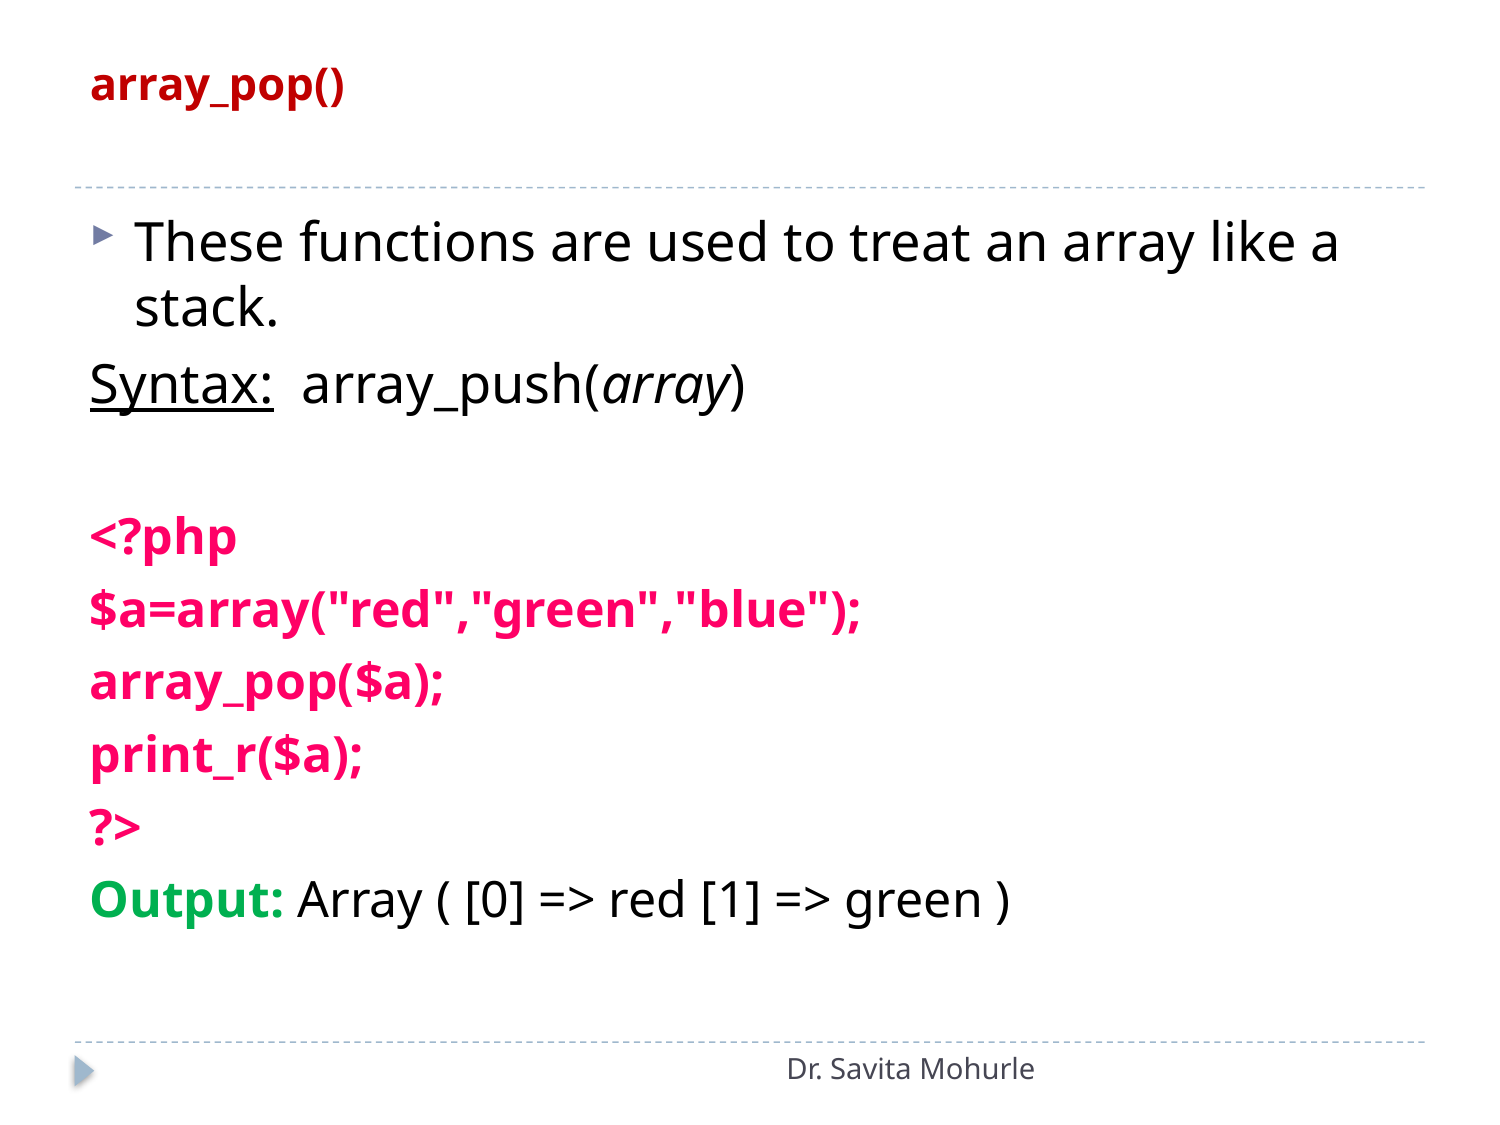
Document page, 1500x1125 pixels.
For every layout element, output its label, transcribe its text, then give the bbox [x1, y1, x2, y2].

title array_pop() [75, 46, 457, 118]
footer Dr. Savita Mohurle [475, 1042, 1051, 1103]
list These functions are used to treat an array like a stack. Syntax: array_push(array) <?php $a=array("red","green","blue"); array_pop($a); print_r($a); ?> Output: Array ( [0] => red [1] => green ) [75, 200, 1425, 1010]
